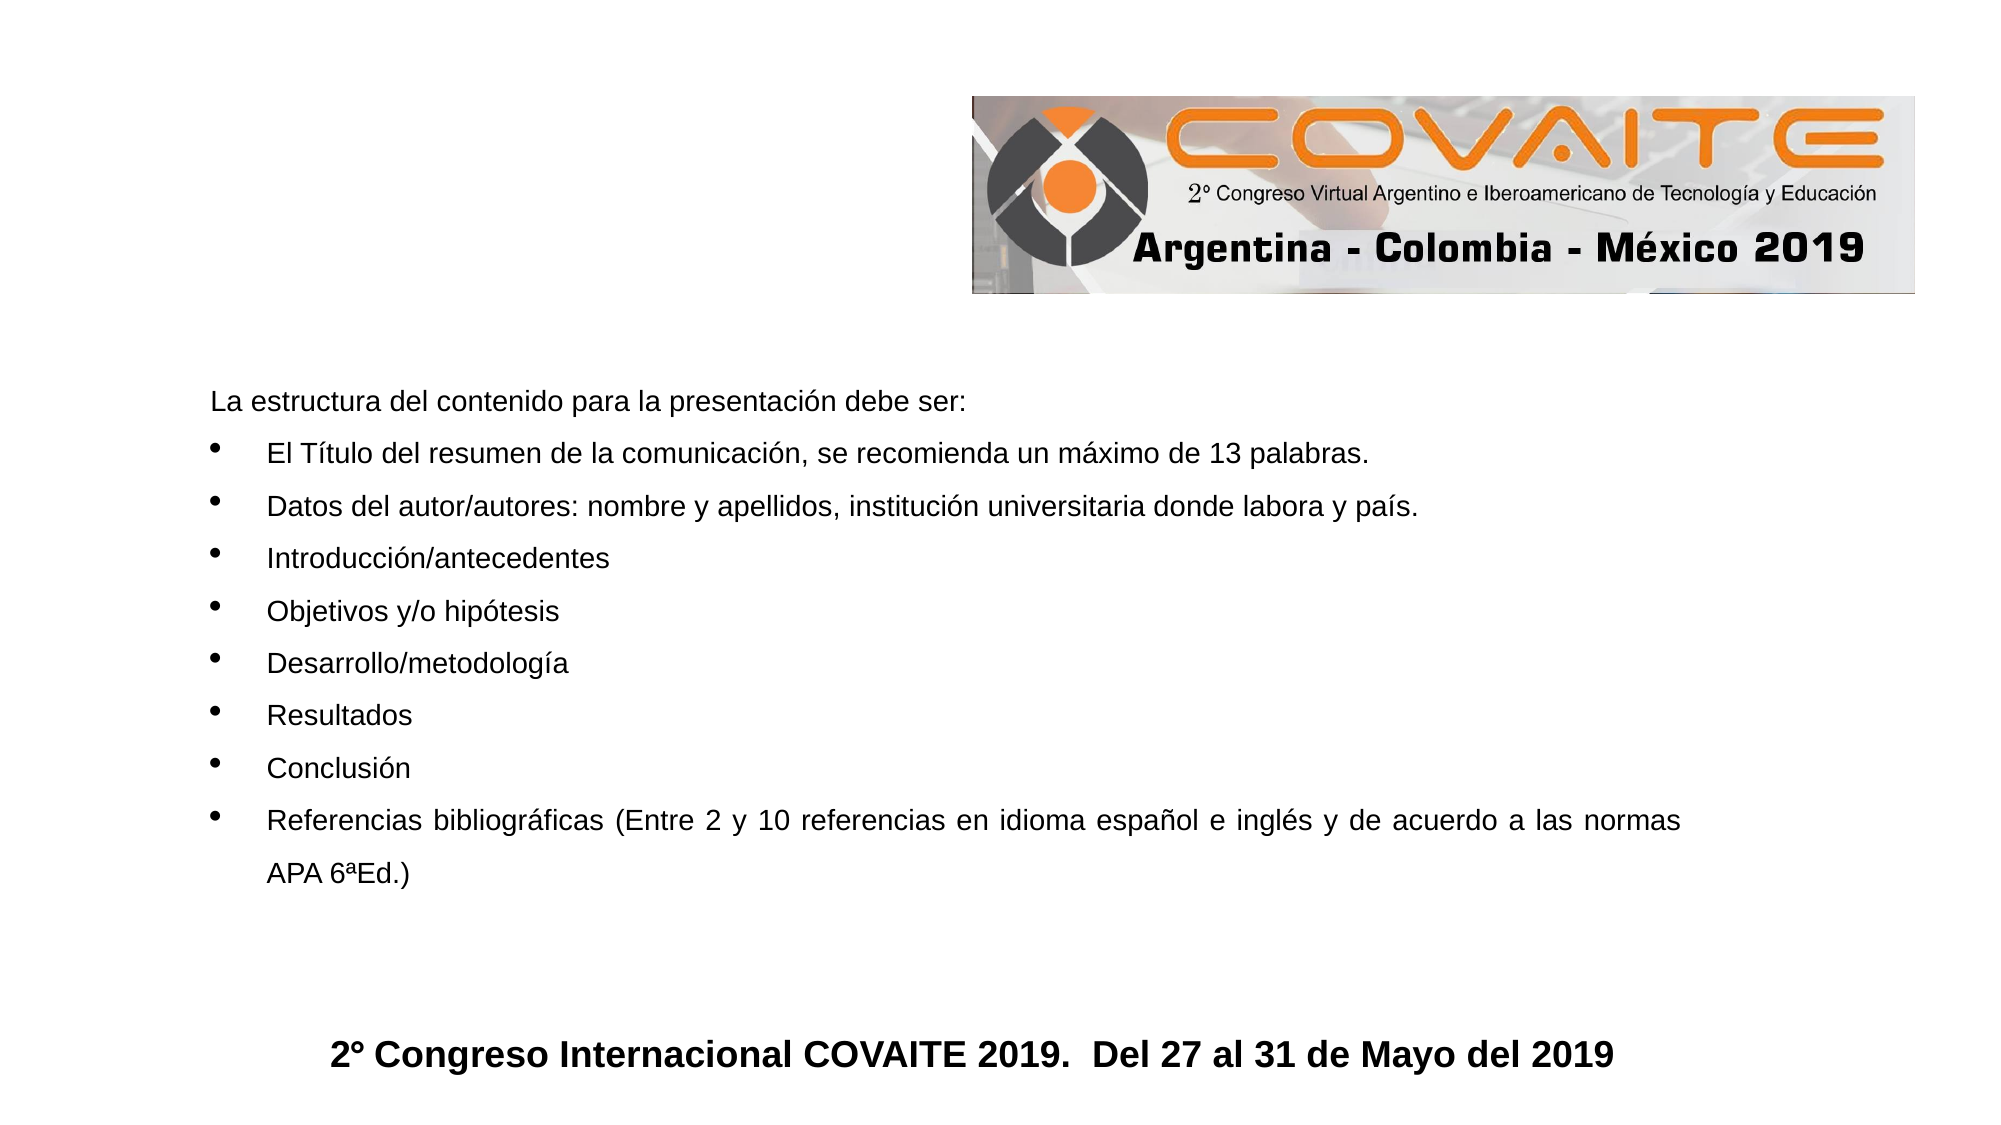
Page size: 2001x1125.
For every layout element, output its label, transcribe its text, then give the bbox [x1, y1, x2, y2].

picture [972, 96, 1915, 294]
text_box 2° Congreso Internacional COVAITE 2019. Del 27 al 31 de Mayo del 2019 [270, 1023, 1676, 1083]
text_box La estructura del contenido para la presentación debe ser: El Título del resumen de la comunicación, se recomienda un máximo de 13 palabras. Datos del autor/autores: nombre y apellidos, institución universitaria donde labora y país. Introducción/antecedentes Objetivos y/o hipótesis Desarrollo/metodología Resultados Conclusión Referencias bibliográficas (Entre 2 y 10 referencias en idioma español e inglés y de acuerdo a las normas APA 6ªEd.) [195, 357, 1699, 897]
